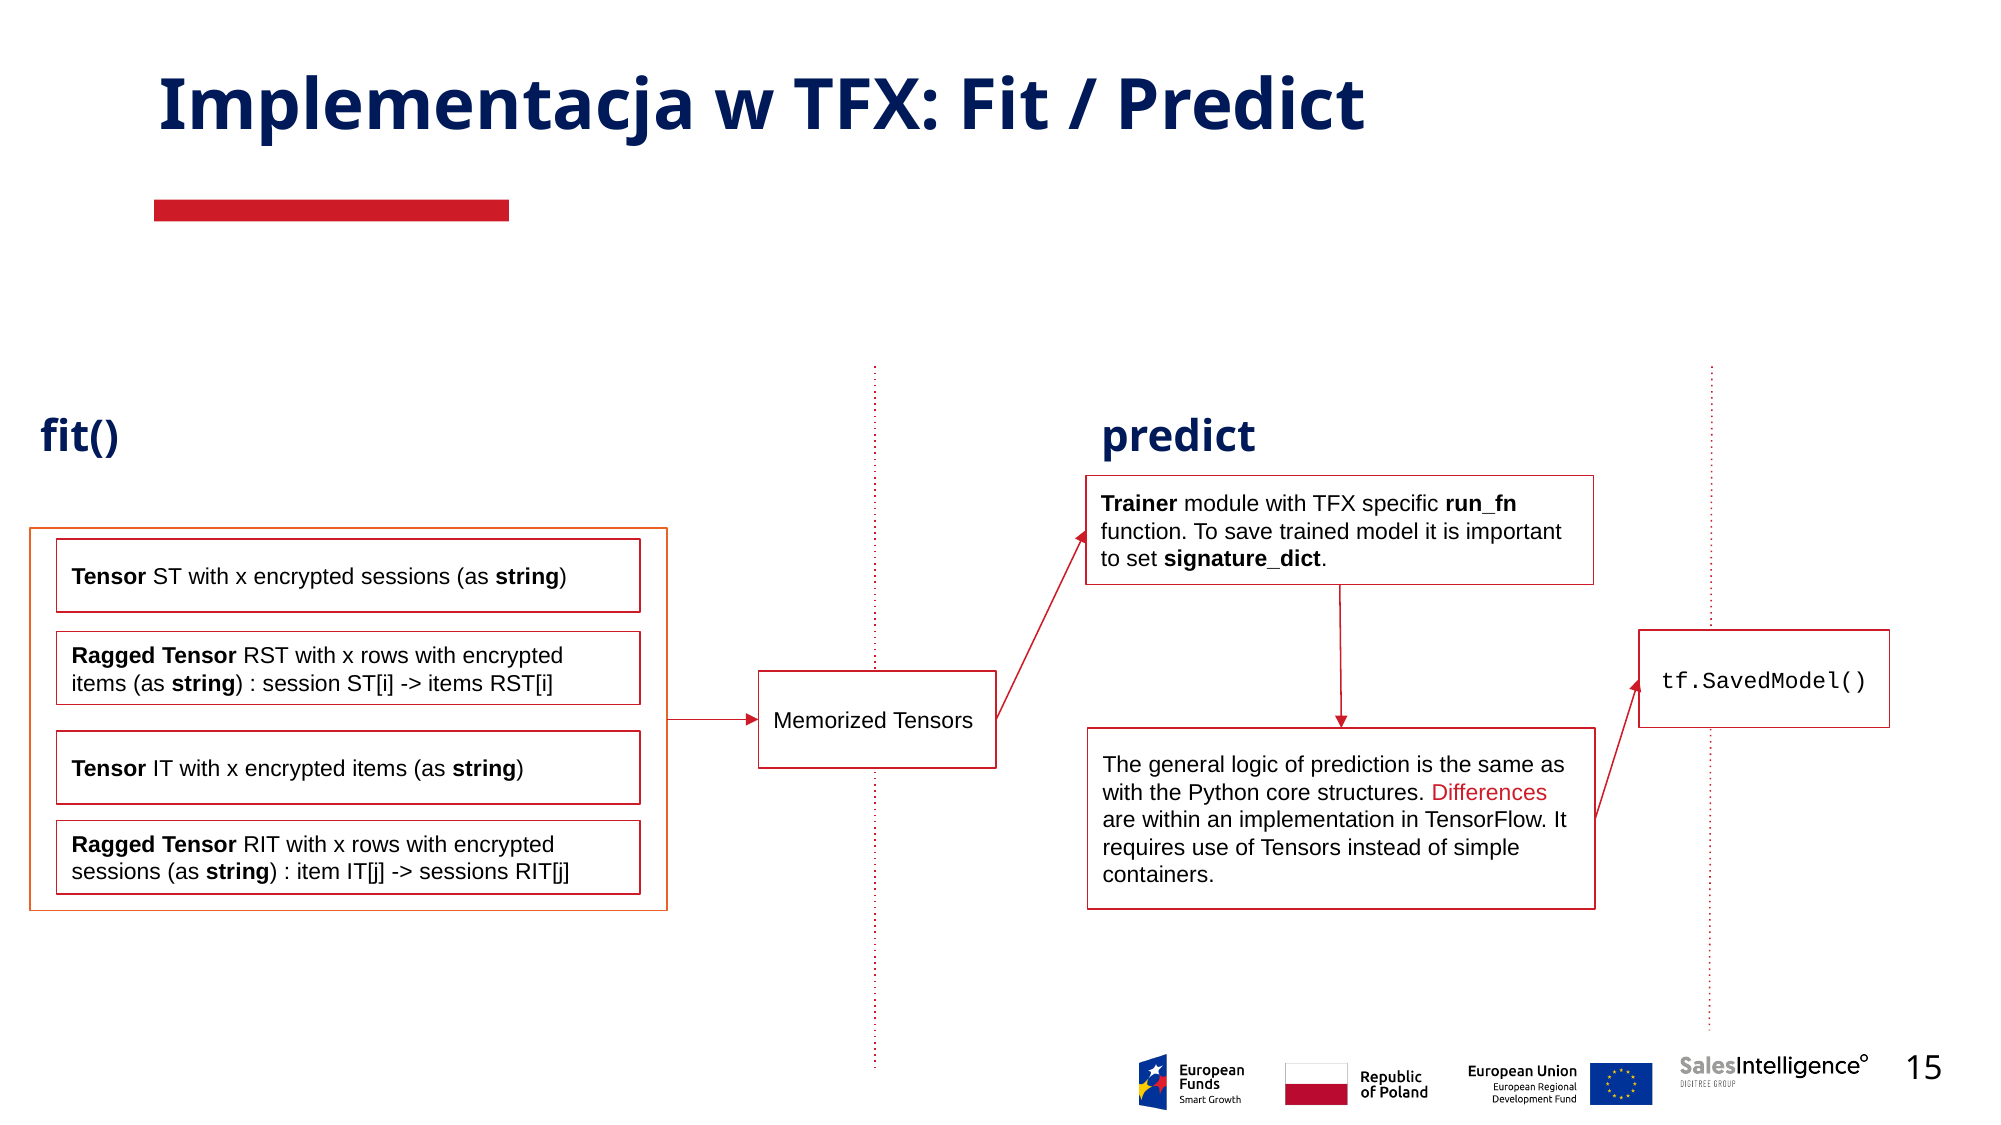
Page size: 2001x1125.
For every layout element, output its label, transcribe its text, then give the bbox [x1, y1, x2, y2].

text_box predict() [1085, 366, 1282, 475]
text_box Memorized Tensors [758, 670, 870, 769]
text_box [995, 529, 1087, 720]
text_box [1595, 678, 1640, 819]
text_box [1709, 366, 1713, 1031]
text_box Ragged Tensor RIT with x rows with encrypted sessions (as string) : item IT[j] -> sessions RIT[j] [56, 820, 641, 894]
text_box Tensor ST with x encrypted sessions (as string) [56, 538, 641, 613]
text_box Ragged Tensor RST with x rows with encrypted items (as string) : session ST[i] -> items RST[i] [56, 631, 641, 705]
text_box Memorized Tensors [879, 670, 997, 769]
text_box Implementacja w TFX: Fit / Predict [144, 67, 1900, 151]
text_box [154, 199, 509, 222]
text_box fit() [25, 366, 704, 476]
text_box tf.SavedModel() [1638, 630, 1704, 728]
text_box The general logic of prediction is the same as with the Python core structures. Differences are within an implementation in TensorFlow. It requires use of Tensors instead of simple containers. [1087, 727, 1596, 910]
text_box tf.SavedModel() [1717, 630, 1890, 728]
text_box Trainer module with TFX specific run_fn function. To save trained model it is important to set signature_dict. [1085, 475, 1594, 585]
picture [1125, 1021, 1886, 1124]
text_box Tensor IT with x encrypted items (as string) [56, 730, 641, 805]
text_box [29, 528, 667, 911]
